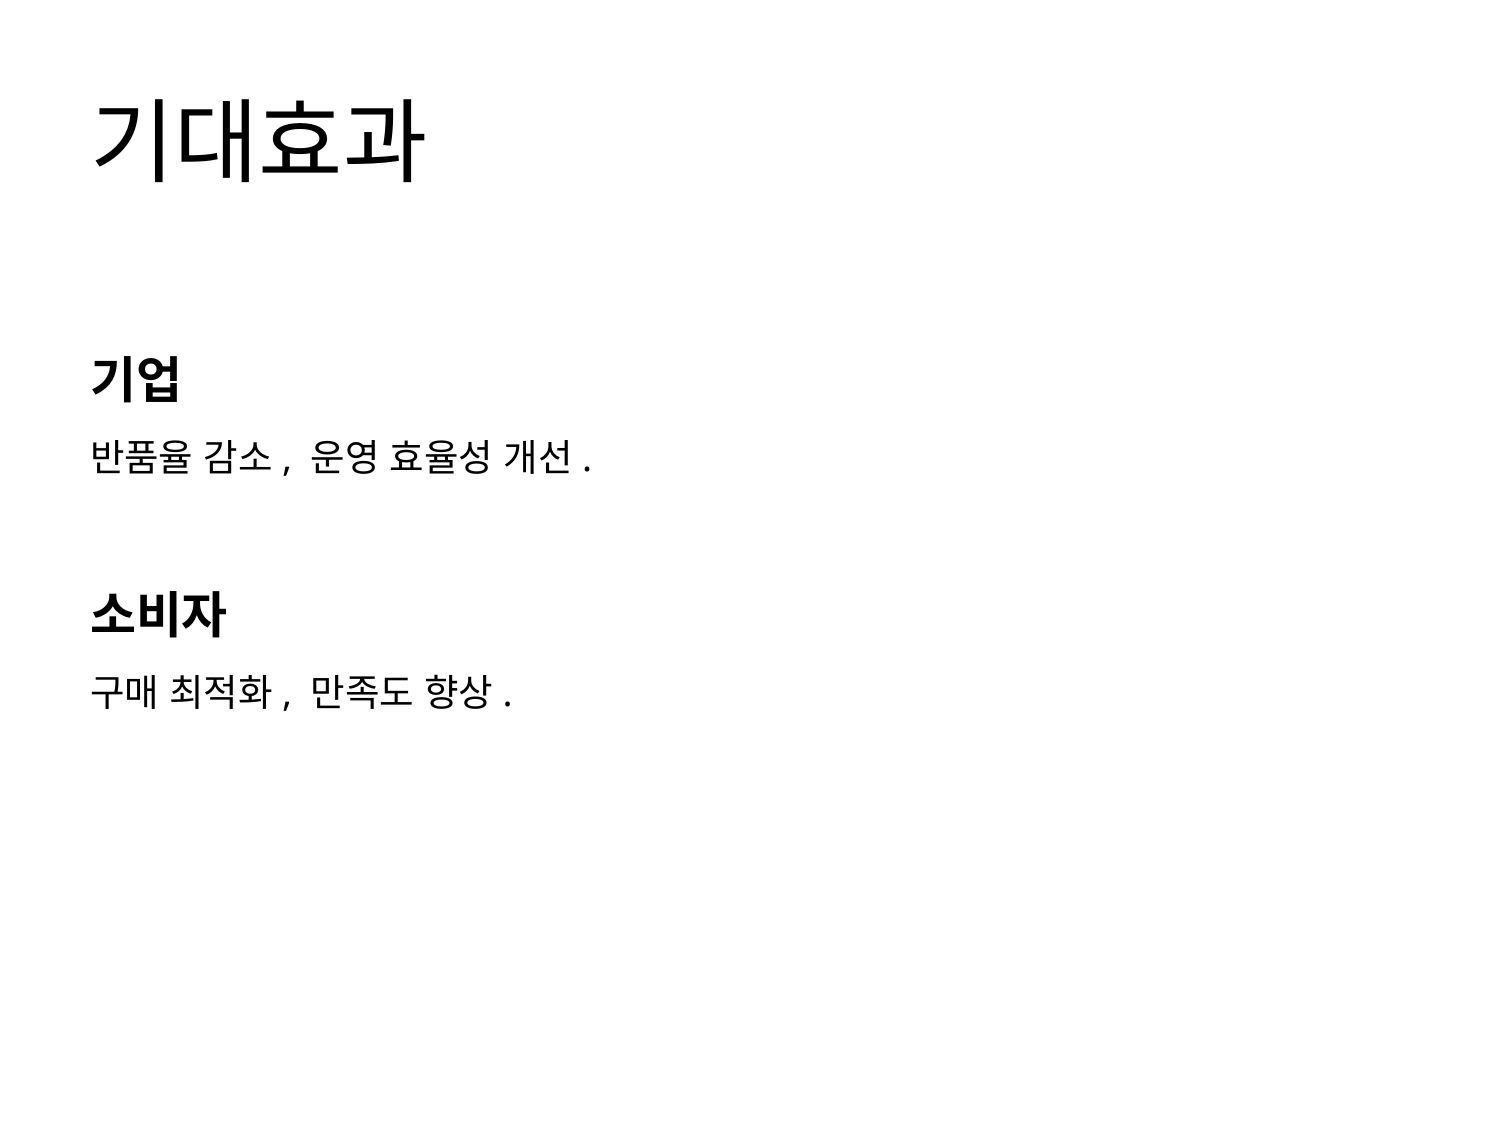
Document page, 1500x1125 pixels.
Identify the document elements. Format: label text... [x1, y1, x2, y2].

list 기업 반품율 감소, 운영 효율성 개선. 소비자 구매 최적화, 만족도 향상. [75, 262, 1425, 1005]
title 기대효과 [75, 45, 1425, 233]
